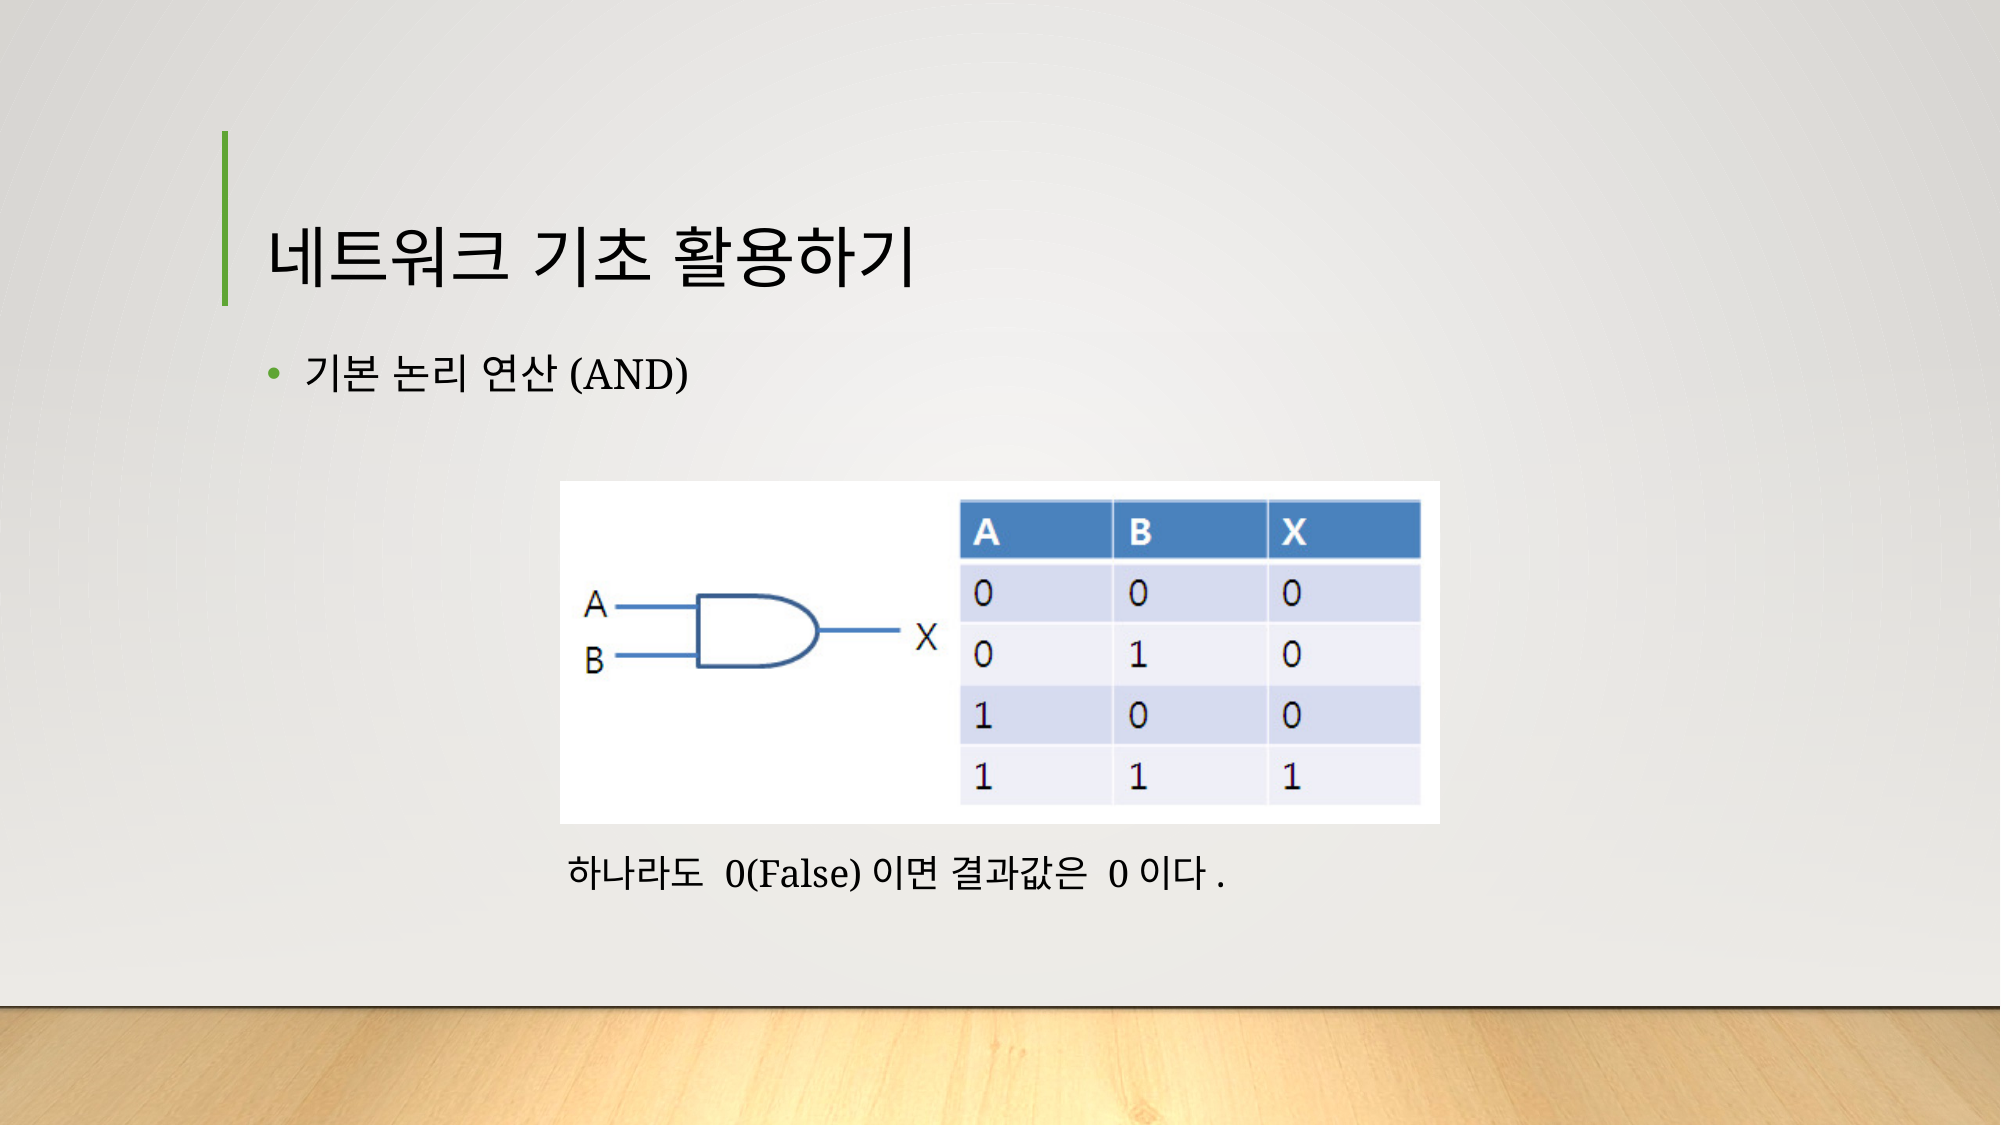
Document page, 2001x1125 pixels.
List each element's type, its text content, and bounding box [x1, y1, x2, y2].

title 네트워크 기초 활용하기 [251, 131, 1814, 305]
list 기본 논리 연산(AND) [251, 330, 1814, 897]
picture [560, 481, 1440, 824]
text_box 하나라도 0(False)이면 결과값은 0이다. [552, 842, 1241, 903]
picture [0, 1006, 2000, 1125]
